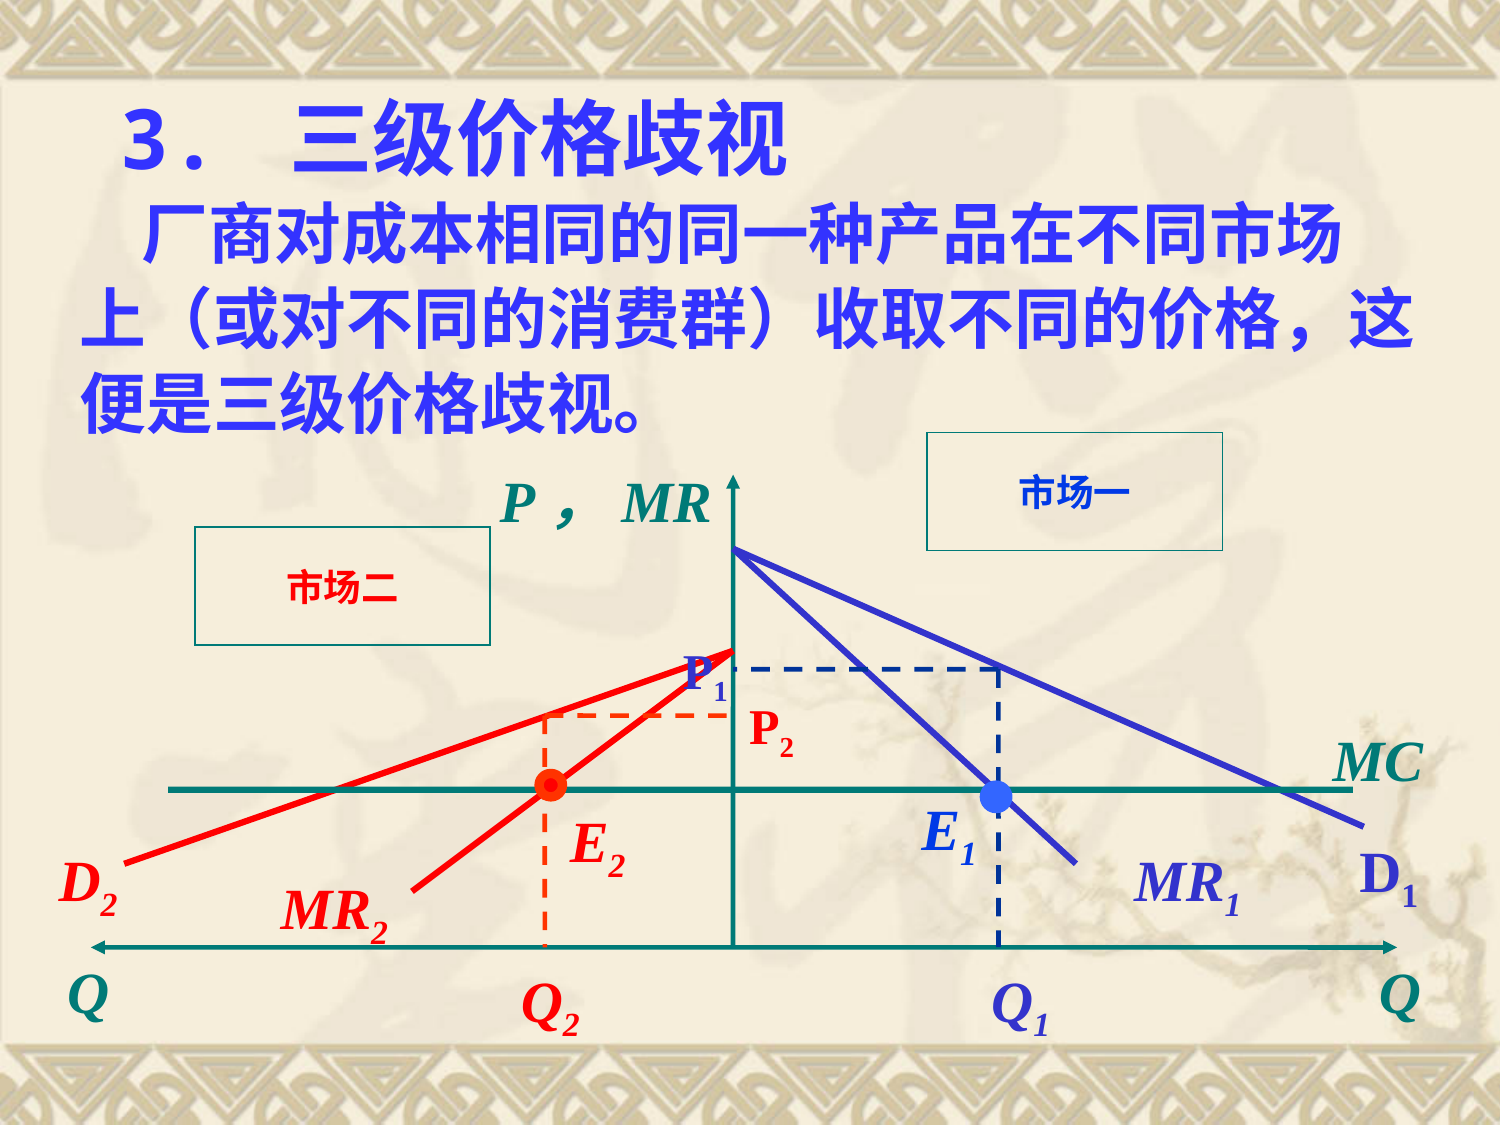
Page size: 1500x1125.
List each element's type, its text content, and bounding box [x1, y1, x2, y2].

text_box Q1 [943, 956, 1099, 1051]
text_box P2 [721, 687, 822, 771]
picture [0, 1, 1500, 1125]
text_box P，MR [467, 456, 744, 541]
text_box Q [1352, 947, 1447, 1033]
text_box Q2 [489, 956, 612, 1051]
text_box [1384, 941, 1397, 947]
text_box E2 [550, 796, 645, 892]
text_box D1 [1330, 827, 1447, 922]
text_box 市场二 [194, 527, 491, 646]
text_box D2 [41, 836, 136, 931]
text_box E1 [902, 785, 997, 880]
text_box 市场一 [927, 432, 1223, 551]
text_box MR2 [256, 864, 412, 959]
text_box MC [1308, 715, 1447, 801]
text_box [539, 773, 563, 797]
text_box P1 [655, 631, 756, 715]
text_box Q [41, 947, 136, 1033]
list 3. 三级价格歧视 厂商对成本相同的同一种产品在不同市场 上（或对不同的消费群）收取不同的价格，这 便是三级价格歧视。 [64, 90, 1449, 480]
text_box [984, 785, 1008, 809]
text_box MR1 [1098, 836, 1278, 931]
text_box [91, 941, 104, 947]
